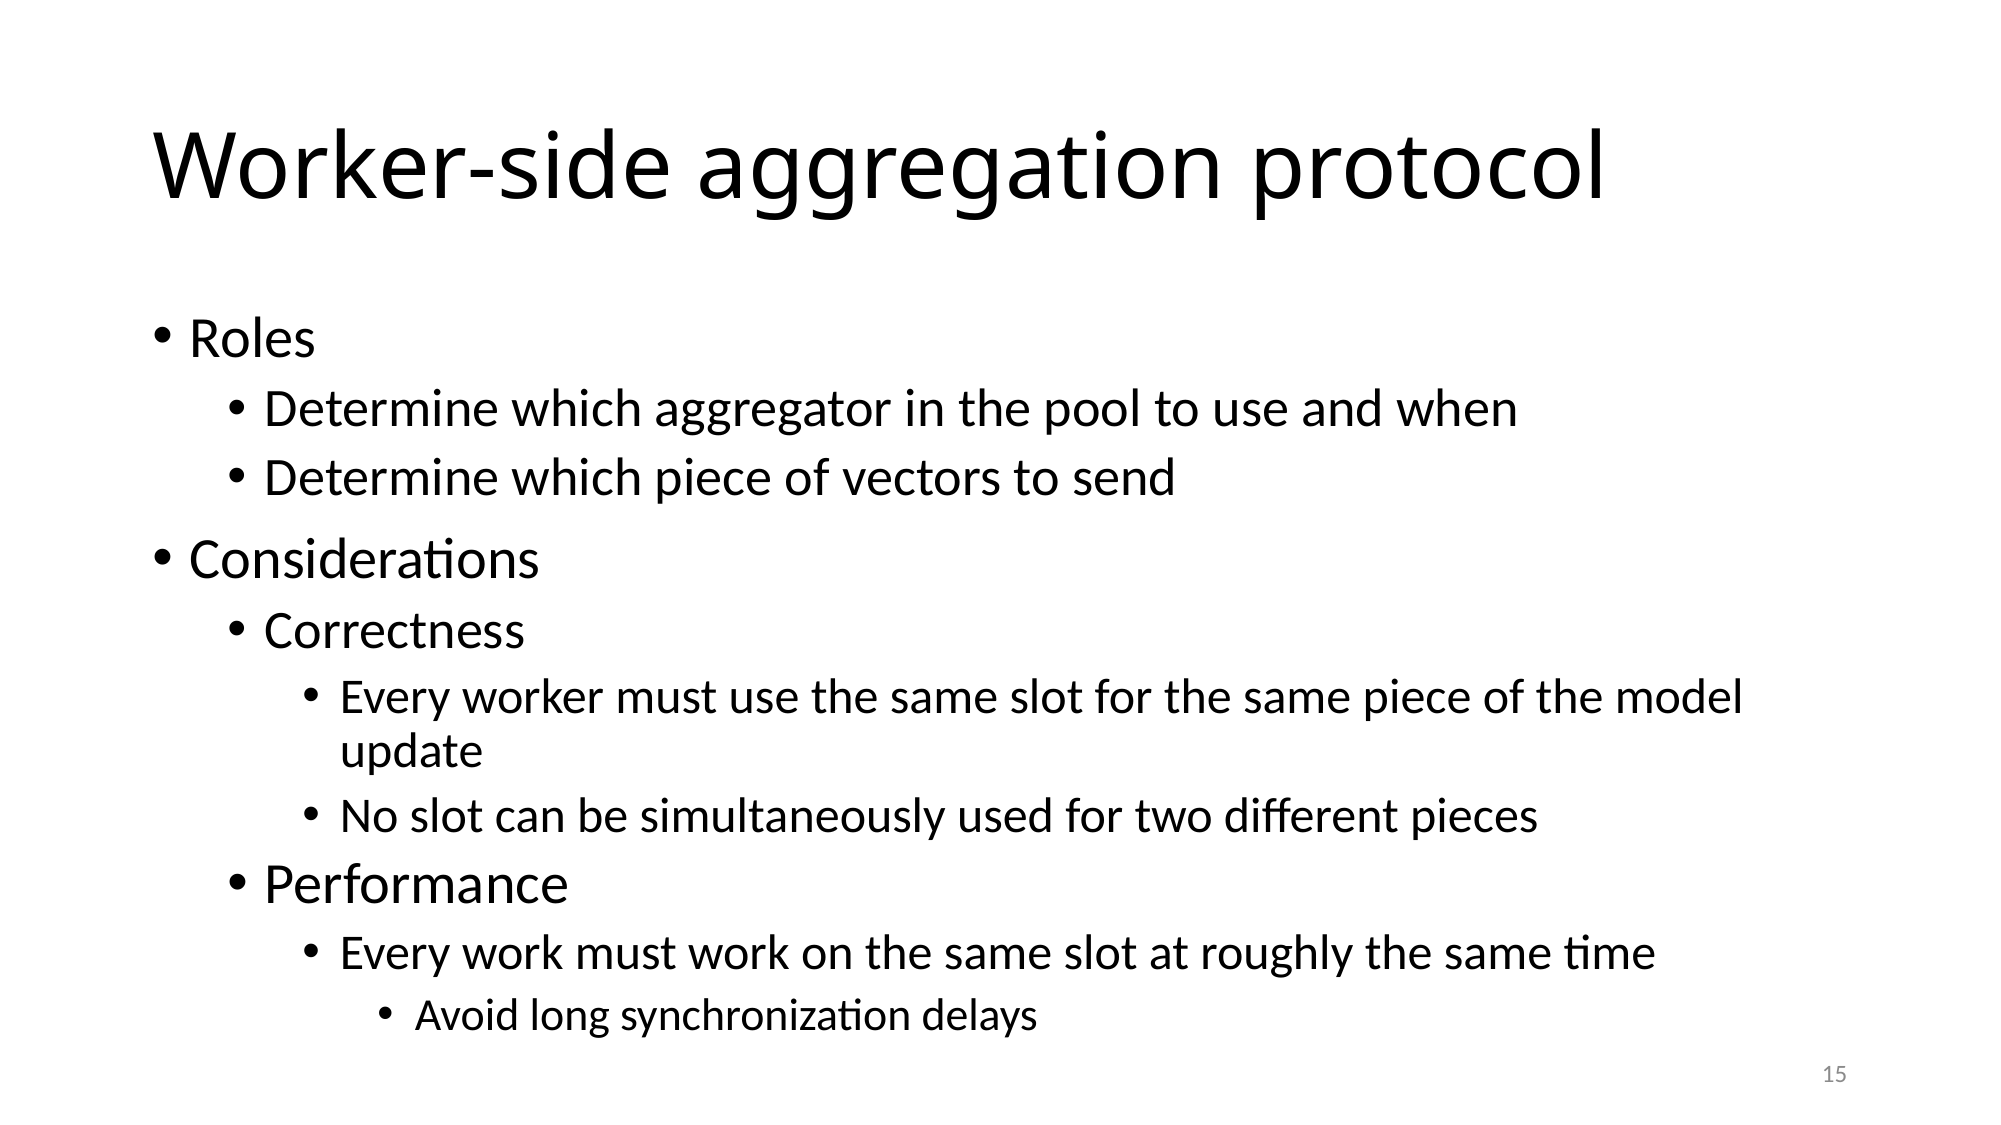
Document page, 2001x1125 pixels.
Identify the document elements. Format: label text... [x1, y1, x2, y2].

title Worker-side aggregation protocol [137, 59, 1863, 278]
slide_number 15 [1412, 1042, 1863, 1103]
list Roles Determine which aggregator in the pool to use and when Determine which piece of vectors to send Considerations Correctness Every worker must use the same slot for the same piece of the model update No slot can be simultaneously used for two different pieces Performance Every work must work on the same slot at roughly the same time Avoid long synchronization delays [137, 299, 1863, 1125]
